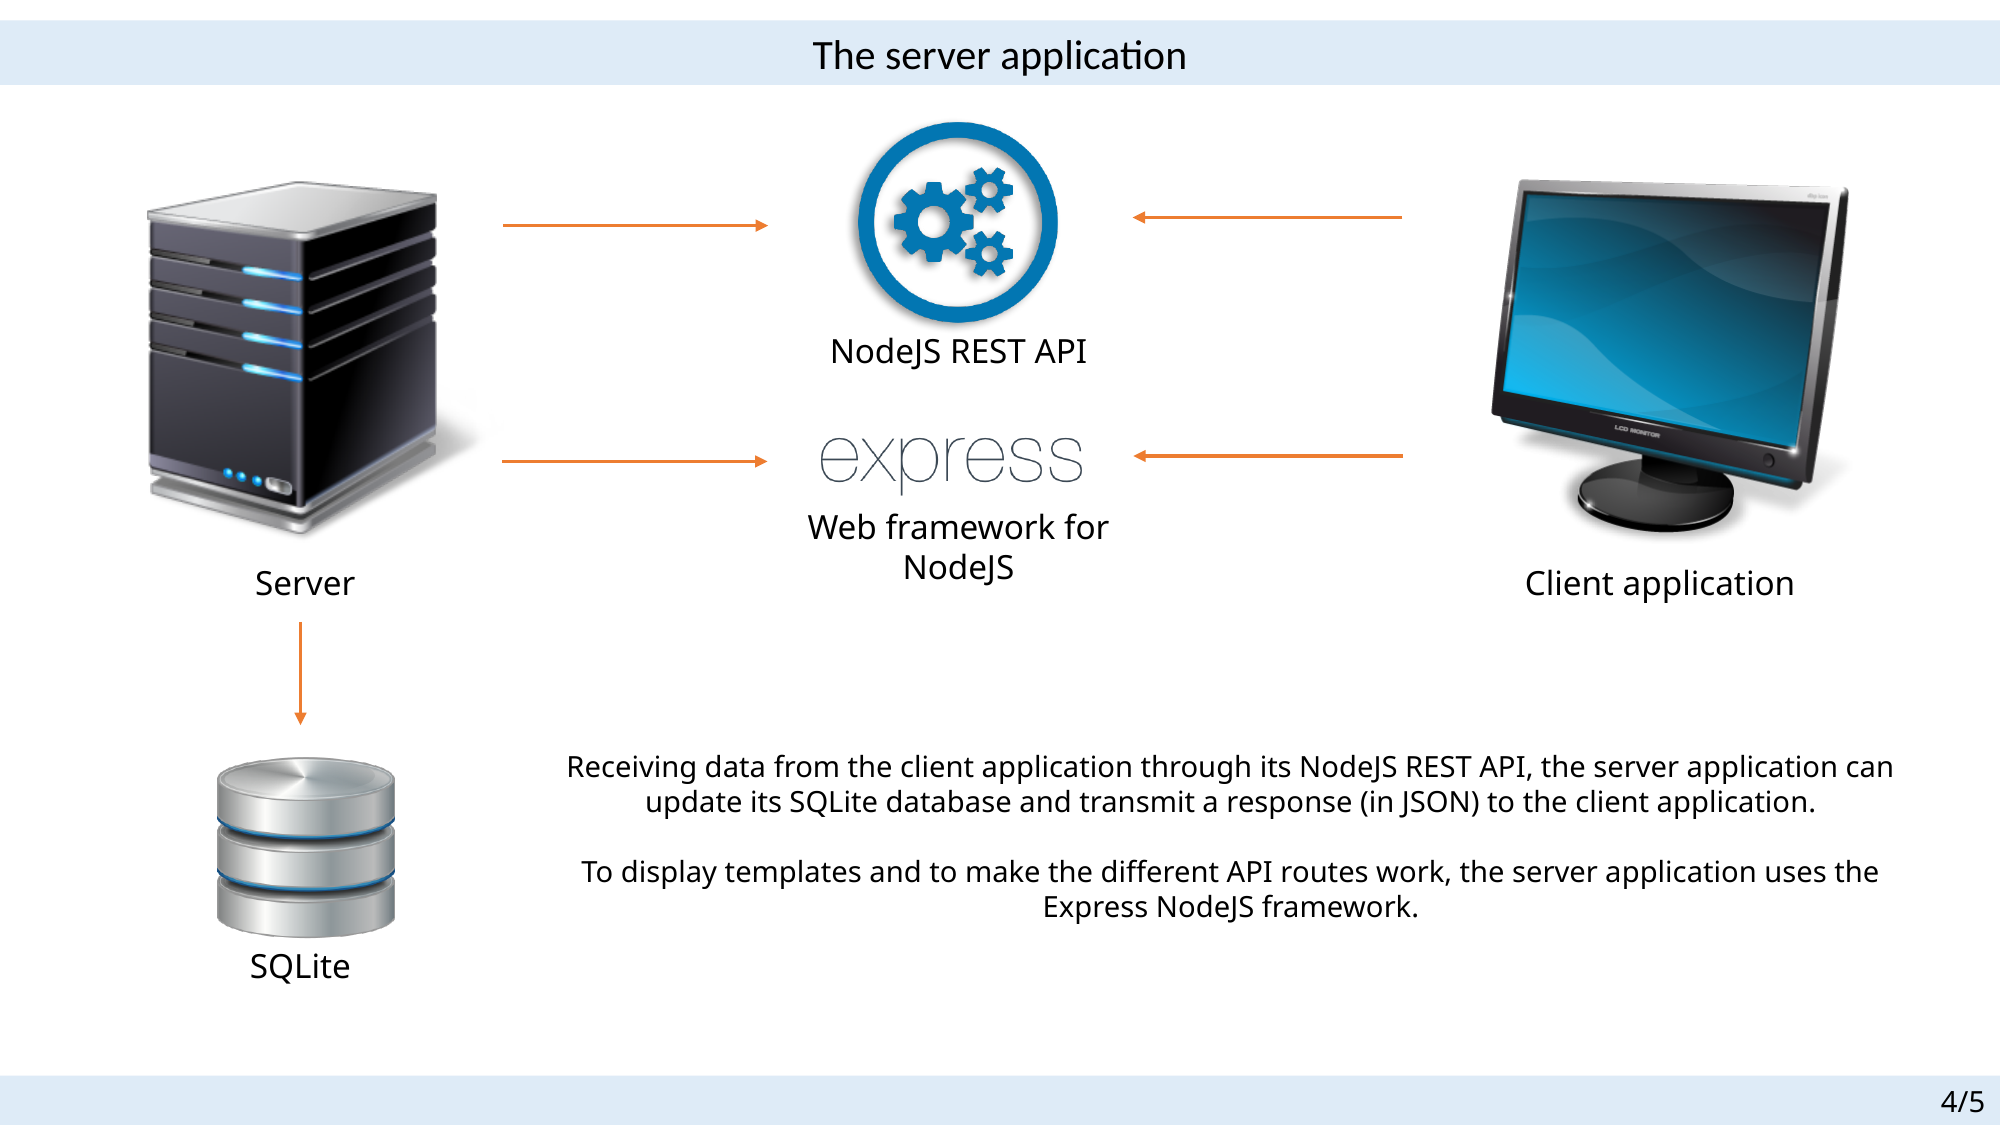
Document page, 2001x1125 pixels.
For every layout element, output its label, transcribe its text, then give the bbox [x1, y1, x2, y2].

text_box The server application [0, 20, 2000, 85]
picture [213, 755, 397, 939]
picture [857, 120, 1060, 324]
picture [799, 412, 1120, 509]
text_box 4/5 [0, 1075, 2000, 1125]
picture [875, 138, 1042, 306]
text_box SQLite [110, 938, 492, 993]
text_box Server [114, 554, 496, 610]
text_box Web framework for NodeJS [777, 498, 1140, 594]
picture [1469, 144, 1872, 547]
text_box Client application [1469, 554, 1851, 610]
text_box NodeJS REST API [768, 323, 1150, 378]
picture [114, 153, 504, 543]
text_box Receiving data from the client application through its NodeJS REST API, the server application can update its SQLite database and transmit a response (in JSON) to the client application. To display templates and to make the different API routes work, the server application uses the Express NodeJS framework. [520, 741, 1942, 931]
